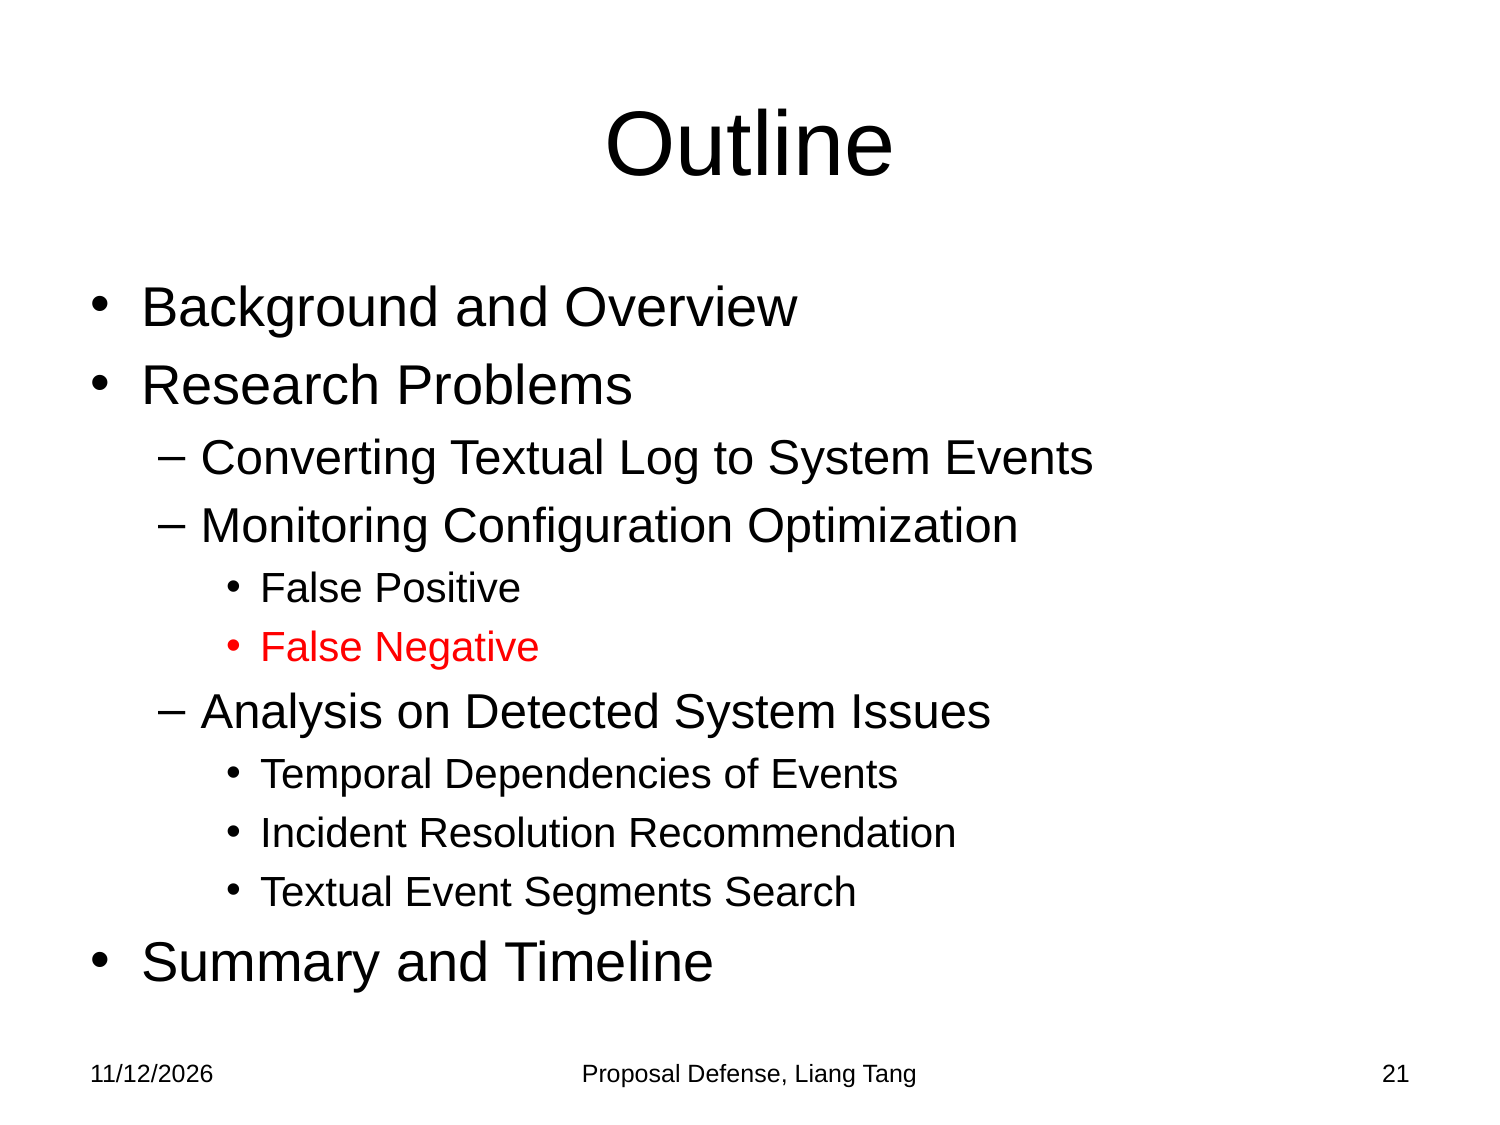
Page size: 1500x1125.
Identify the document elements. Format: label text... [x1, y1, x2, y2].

footer Proposal Defense, Liang Tang [512, 1042, 988, 1103]
title Outline [75, 45, 1425, 233]
list Background and Overview Research Problems Converting Textual Log to System Events Monitoring Configuration Optimization False Positive False Negative Analysis on Detected System Issues Temporal Dependencies of Events Incident Resolution Recommendation Textual Event Segments Search Summary and Timeline [75, 262, 1425, 1005]
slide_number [75, 1042, 425, 1103]
slide_number 21 [1074, 1042, 1425, 1103]
